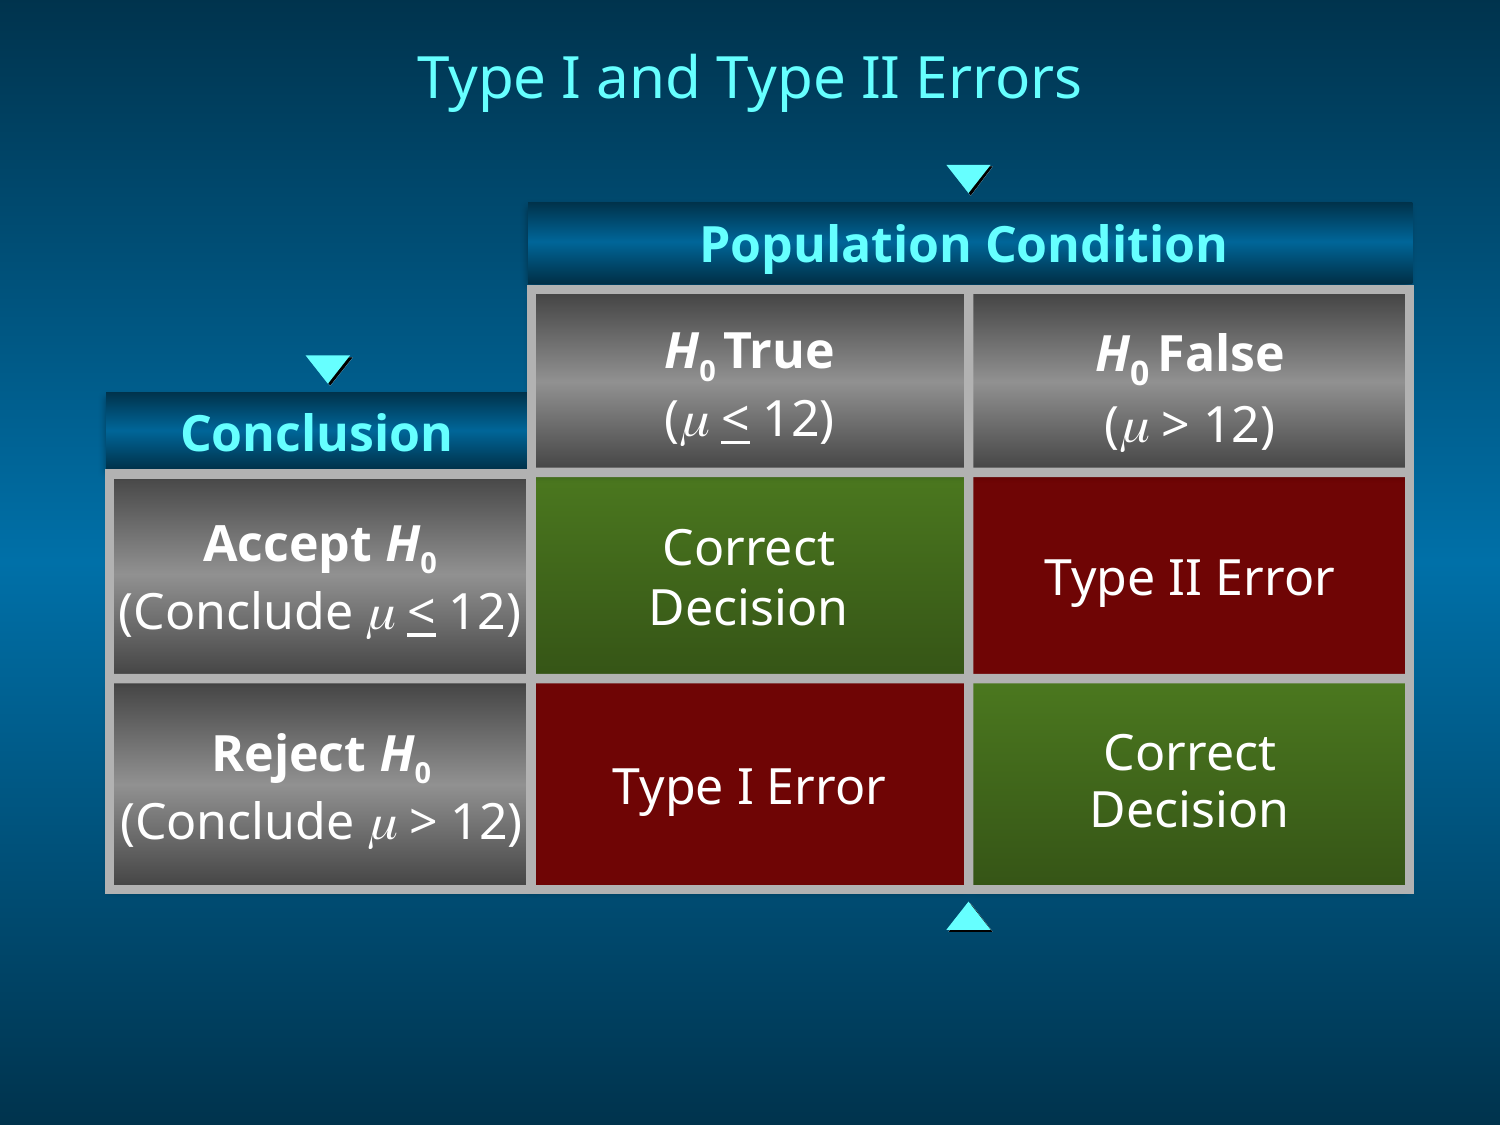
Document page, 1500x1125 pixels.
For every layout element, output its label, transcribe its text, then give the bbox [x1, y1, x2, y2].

text_box Type I and Type II Errors [112, 12, 1388, 138]
text_box [948, 903, 989, 929]
text_box [948, 165, 989, 192]
text_box Population Condition [528, 202, 1413, 284]
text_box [109, 289, 1410, 890]
